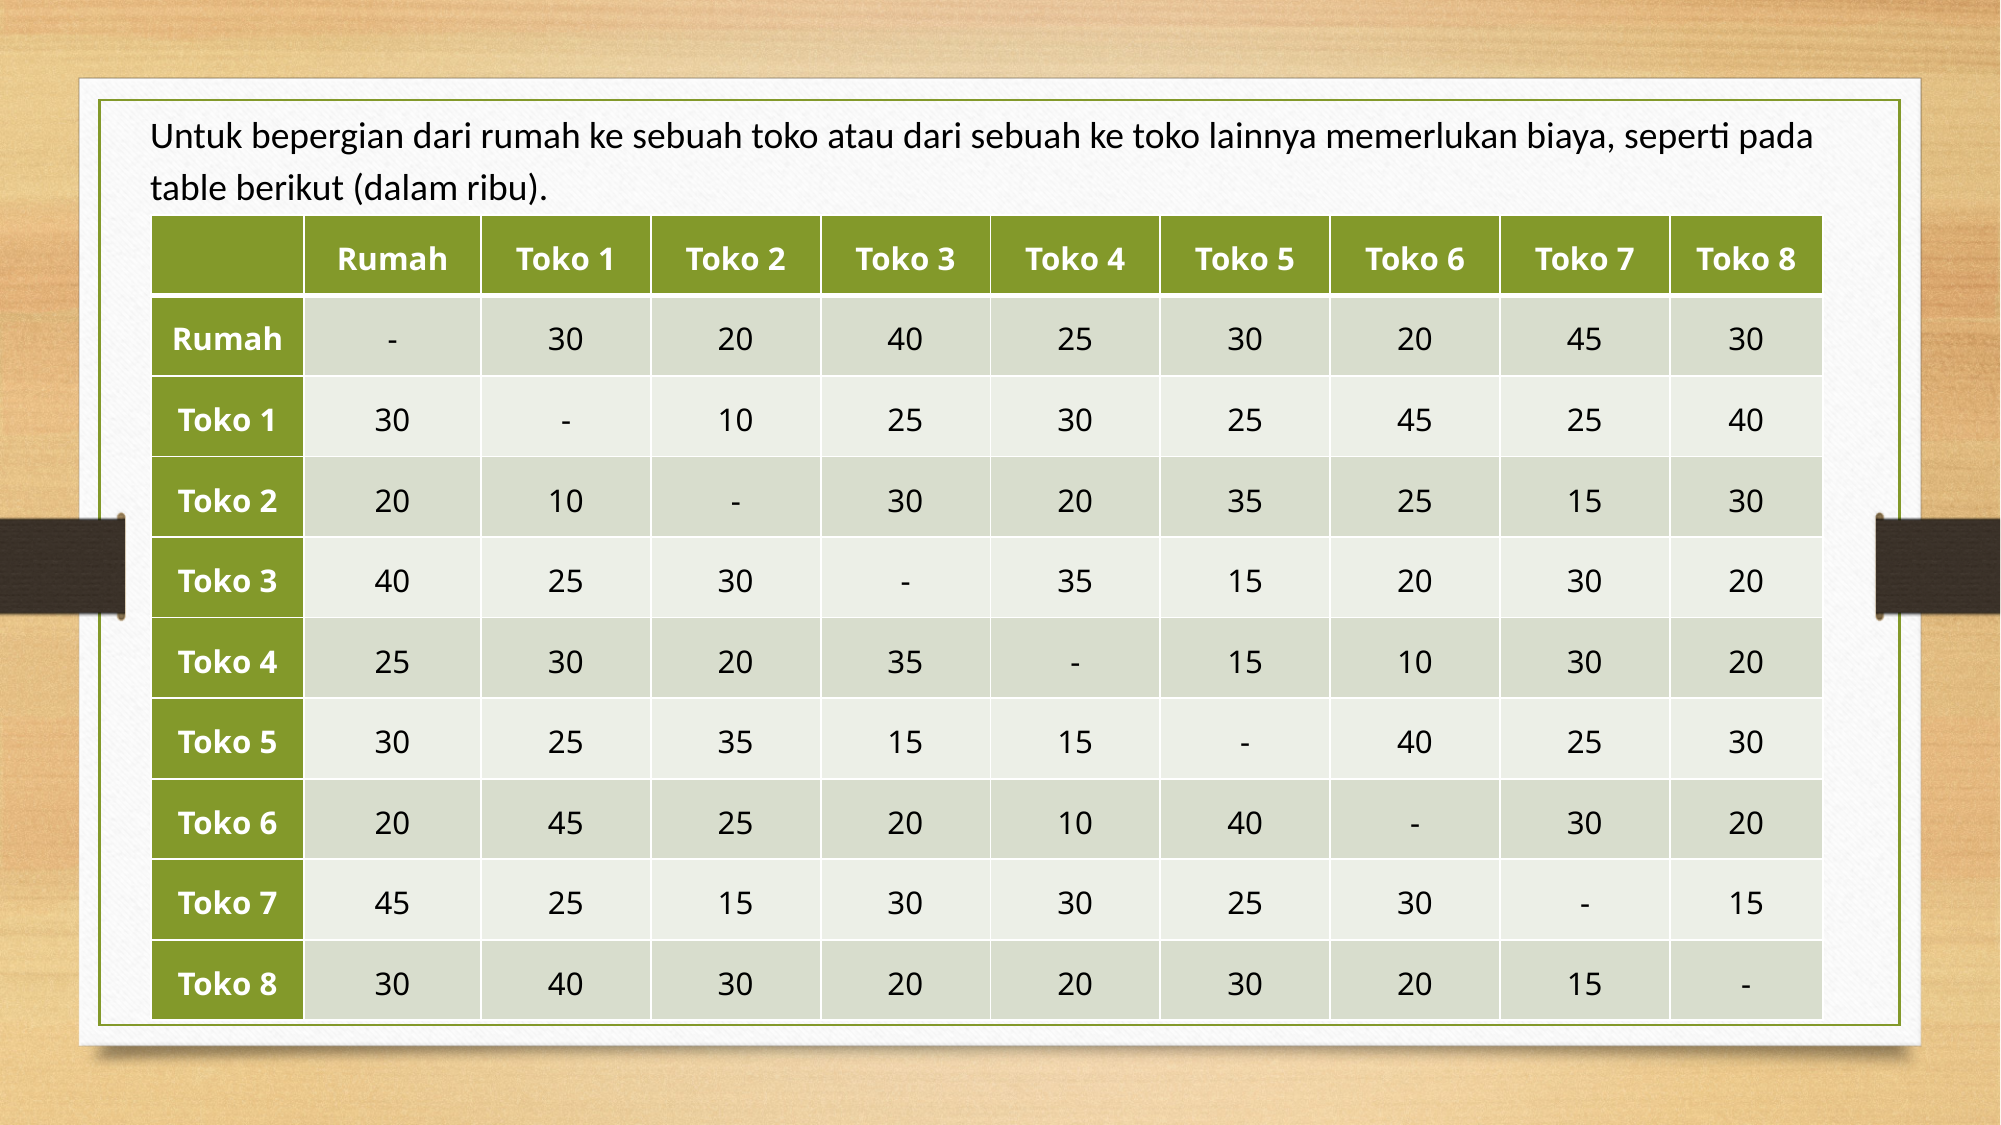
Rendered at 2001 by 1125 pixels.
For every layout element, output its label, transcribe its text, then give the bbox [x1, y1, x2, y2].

table_cell 35 [652, 699, 820, 778]
table_cell 45 [1331, 377, 1499, 456]
table_cell 25 [1501, 699, 1669, 778]
table_cell - [482, 377, 650, 456]
table_header Toko 1 [482, 216, 650, 293]
table_cell 30 [1671, 298, 1822, 375]
table_cell 25 [305, 618, 480, 697]
table_cell 30 [822, 860, 990, 939]
table_cell 30 [305, 699, 480, 778]
table_cell 25 [1161, 860, 1329, 939]
table_cell 35 [822, 618, 990, 697]
table_cell 30 [1501, 780, 1669, 858]
table_cell 10 [991, 780, 1159, 858]
table_cell 20 [1671, 618, 1822, 697]
table_cell 20 [305, 780, 480, 858]
table_cell 15 [1671, 860, 1822, 939]
table_cell 25 [482, 699, 650, 778]
table_cell 25 [482, 860, 650, 939]
table_cell - [822, 538, 990, 617]
table_cell Toko 5 [152, 699, 303, 778]
table_cell 25 [1331, 457, 1499, 536]
table_cell 30 [305, 941, 480, 1019]
table_cell 30 [991, 377, 1159, 456]
table_cell 10 [482, 457, 650, 536]
table_cell 30 [991, 860, 1159, 939]
table_cell 45 [482, 780, 650, 858]
table_cell 40 [1331, 699, 1499, 778]
table_cell 45 [1501, 298, 1669, 375]
table_cell 40 [822, 298, 990, 375]
table_cell Toko 2 [152, 457, 303, 536]
table_cell 30 [1501, 618, 1669, 697]
table_cell 25 [991, 298, 1159, 375]
table_cell 20 [822, 941, 990, 1019]
table_cell 15 [822, 699, 990, 778]
table_cell 30 [652, 538, 820, 617]
table_cell 30 [822, 457, 990, 536]
table_cell 25 [482, 538, 650, 617]
table_cell 35 [1161, 457, 1329, 536]
table_cell 45 [305, 860, 480, 939]
table_cell 30 [1161, 941, 1329, 1019]
table_cell 20 [652, 618, 820, 697]
table_header Toko 3 [822, 216, 990, 293]
table_cell 20 [1671, 538, 1822, 617]
table_cell Toko 1 [152, 377, 303, 456]
table_cell - [1331, 780, 1499, 858]
table_cell - [1161, 699, 1329, 778]
table_cell 30 [1161, 298, 1329, 375]
table_cell - [305, 298, 480, 375]
table_header Toko 2 [652, 216, 820, 293]
table_cell Toko 7 [152, 860, 303, 939]
table_cell 40 [1671, 377, 1822, 456]
table_cell 15 [1501, 941, 1669, 1019]
table_cell 15 [652, 860, 820, 939]
table_cell 40 [1161, 780, 1329, 858]
table_cell 30 [482, 298, 650, 375]
table_cell - [991, 618, 1159, 697]
table_cell 15 [1501, 457, 1669, 536]
table_cell Toko 3 [152, 538, 303, 617]
table_cell 20 [991, 457, 1159, 536]
table_cell - [652, 457, 820, 536]
table_cell 25 [1161, 377, 1329, 456]
table_cell 10 [652, 377, 820, 456]
table_header Toko 4 [991, 216, 1159, 293]
table_cell 20 [991, 941, 1159, 1019]
table_cell 20 [652, 298, 820, 375]
table_cell 30 [305, 377, 480, 456]
table_cell - [1501, 860, 1669, 939]
table_cell 20 [822, 780, 990, 858]
table_header Toko 7 [1501, 216, 1669, 293]
table_cell 30 [1331, 860, 1499, 939]
table_cell 25 [652, 780, 820, 858]
text_box Untuk bepergian dari rumah ke sebuah toko atau dari sebuah ke toko lainnya memerlukan biaya, seperti pada table berikut (dalam ribu). [135, 97, 1838, 216]
table_cell Toko 8 [152, 941, 303, 1019]
table_cell Toko 6 [152, 780, 303, 858]
table_cell 20 [1331, 941, 1499, 1019]
table_cell 15 [1161, 618, 1329, 697]
table_cell 30 [1671, 457, 1822, 536]
table_cell 10 [1331, 618, 1499, 697]
table_cell 30 [652, 941, 820, 1019]
table_cell 30 [1501, 538, 1669, 617]
table_cell 25 [822, 377, 990, 456]
table_cell 25 [1501, 377, 1669, 456]
table_cell 30 [1671, 699, 1822, 778]
table_cell 40 [305, 538, 480, 617]
table_cell 15 [991, 699, 1159, 778]
table_header Toko 5 [1161, 216, 1329, 293]
table_cell 30 [482, 618, 650, 697]
table_header Toko 8 [1671, 216, 1822, 293]
table_header Rumah [305, 216, 480, 293]
table_header Toko 6 [1331, 216, 1499, 293]
table_cell 40 [482, 941, 650, 1019]
table_cell 20 [1671, 780, 1822, 858]
picture [0, 0, 2001, 1125]
table_cell Toko 4 [152, 618, 303, 697]
table_cell 20 [305, 457, 480, 536]
table_cell 20 [1331, 538, 1499, 617]
table_cell 20 [1331, 298, 1499, 375]
table_cell 35 [991, 538, 1159, 617]
table_header [152, 216, 303, 293]
table_cell Rumah [152, 298, 303, 375]
table_cell - [1671, 941, 1822, 1019]
table_cell 15 [1161, 538, 1329, 617]
